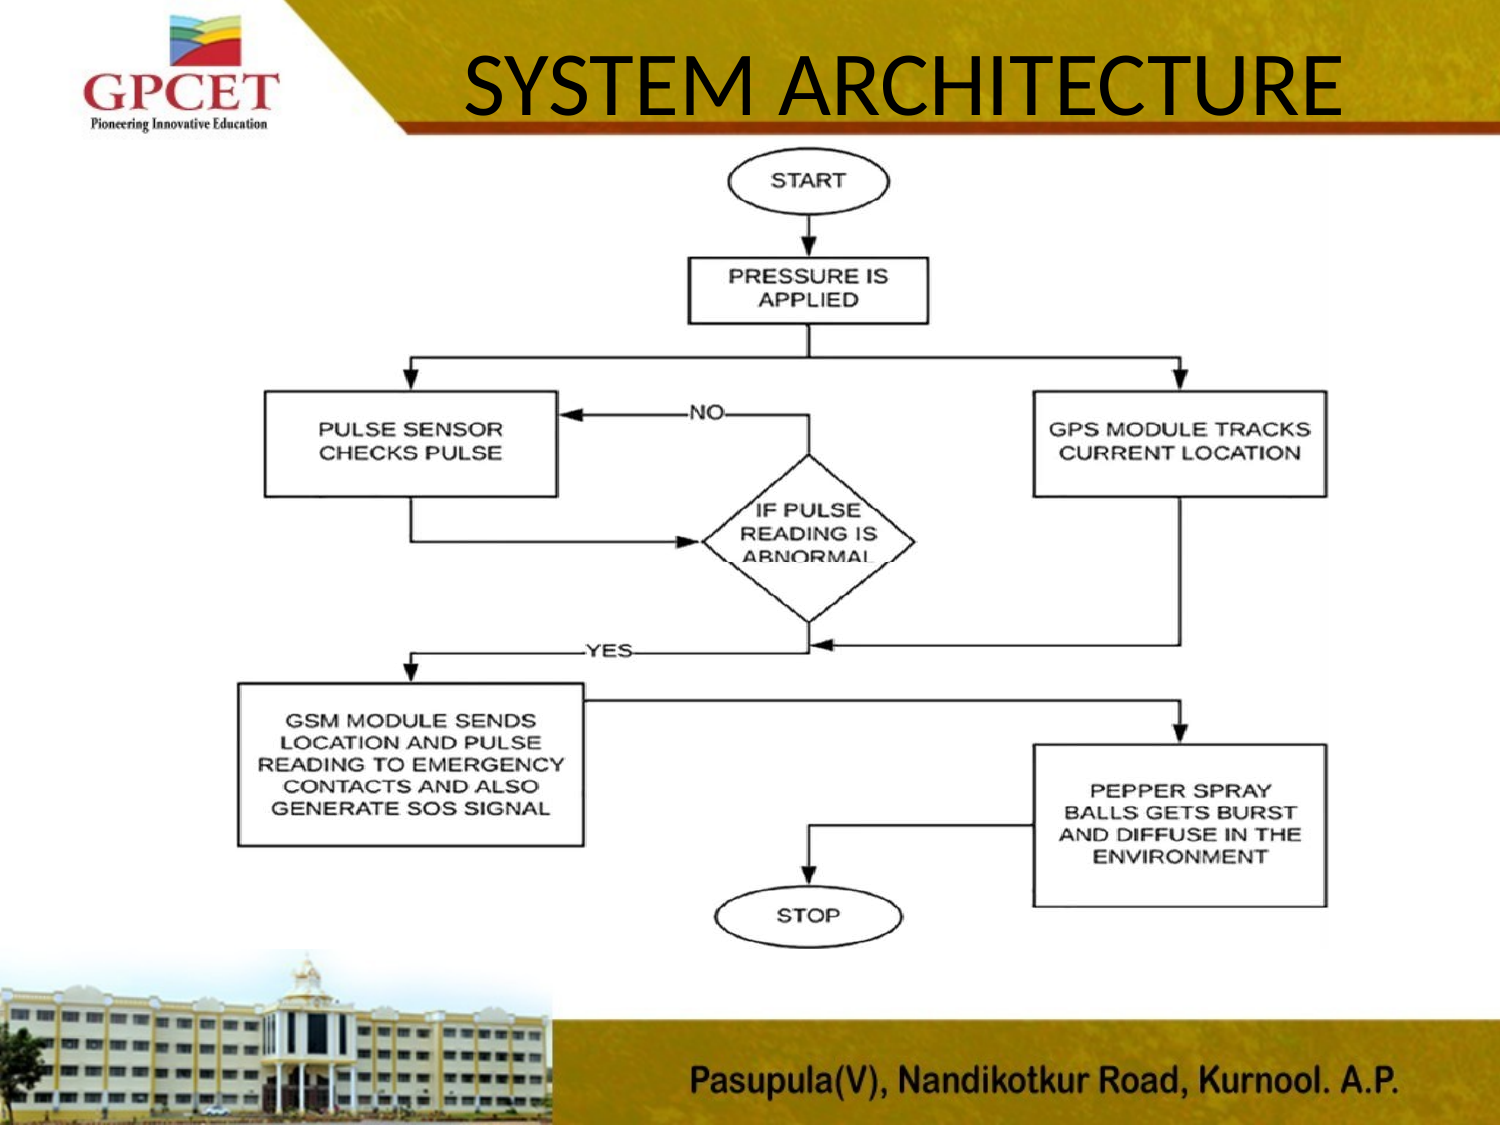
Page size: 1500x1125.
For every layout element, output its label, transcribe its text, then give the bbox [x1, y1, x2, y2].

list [235, 144, 1330, 561]
picture [0, 0, 1500, 1125]
title SYSTEM ARCHITECTURE [340, 0, 1469, 159]
